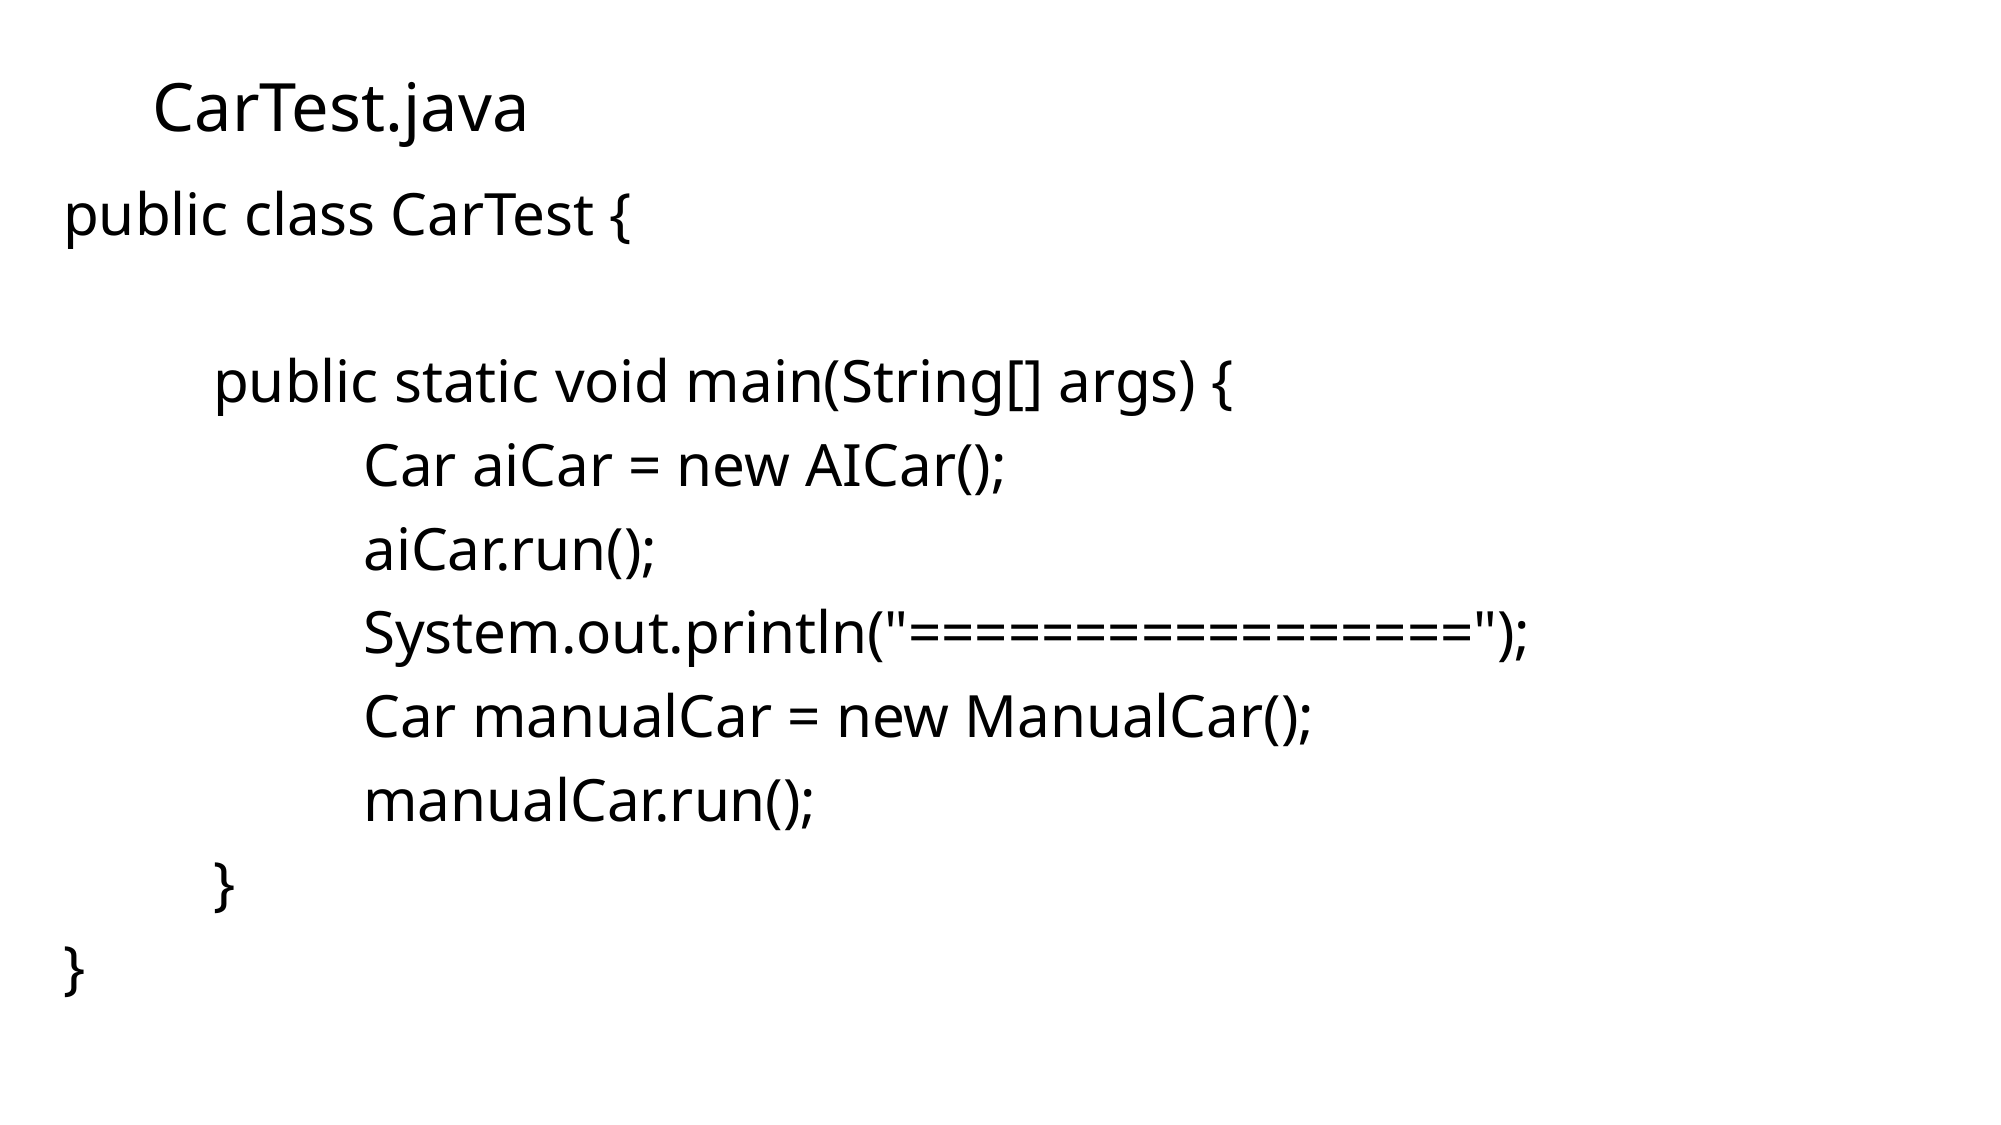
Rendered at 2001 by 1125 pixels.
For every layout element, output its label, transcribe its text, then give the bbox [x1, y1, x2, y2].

list public class CarTest { public static void main(String[] args) { Car aiCar = new AICar(); aiCar.run(); System.out.println("================="); Car manualCar = new ManualCar(); manualCar.run(); } } [48, 177, 1863, 1088]
title CarTest.java [137, 59, 1863, 161]
